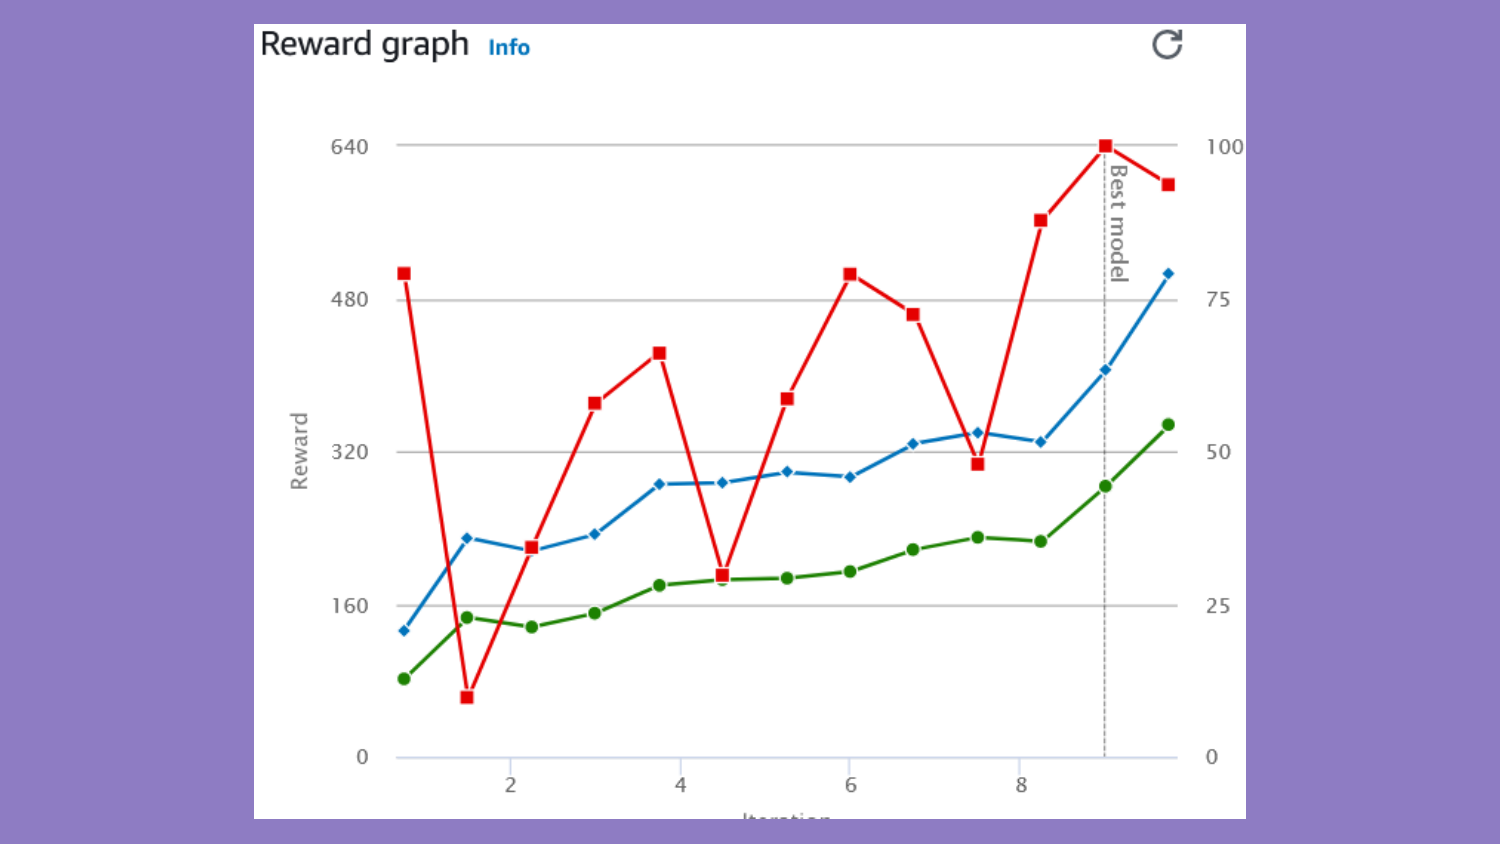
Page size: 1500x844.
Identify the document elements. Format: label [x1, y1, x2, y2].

picture [254, 24, 1246, 819]
